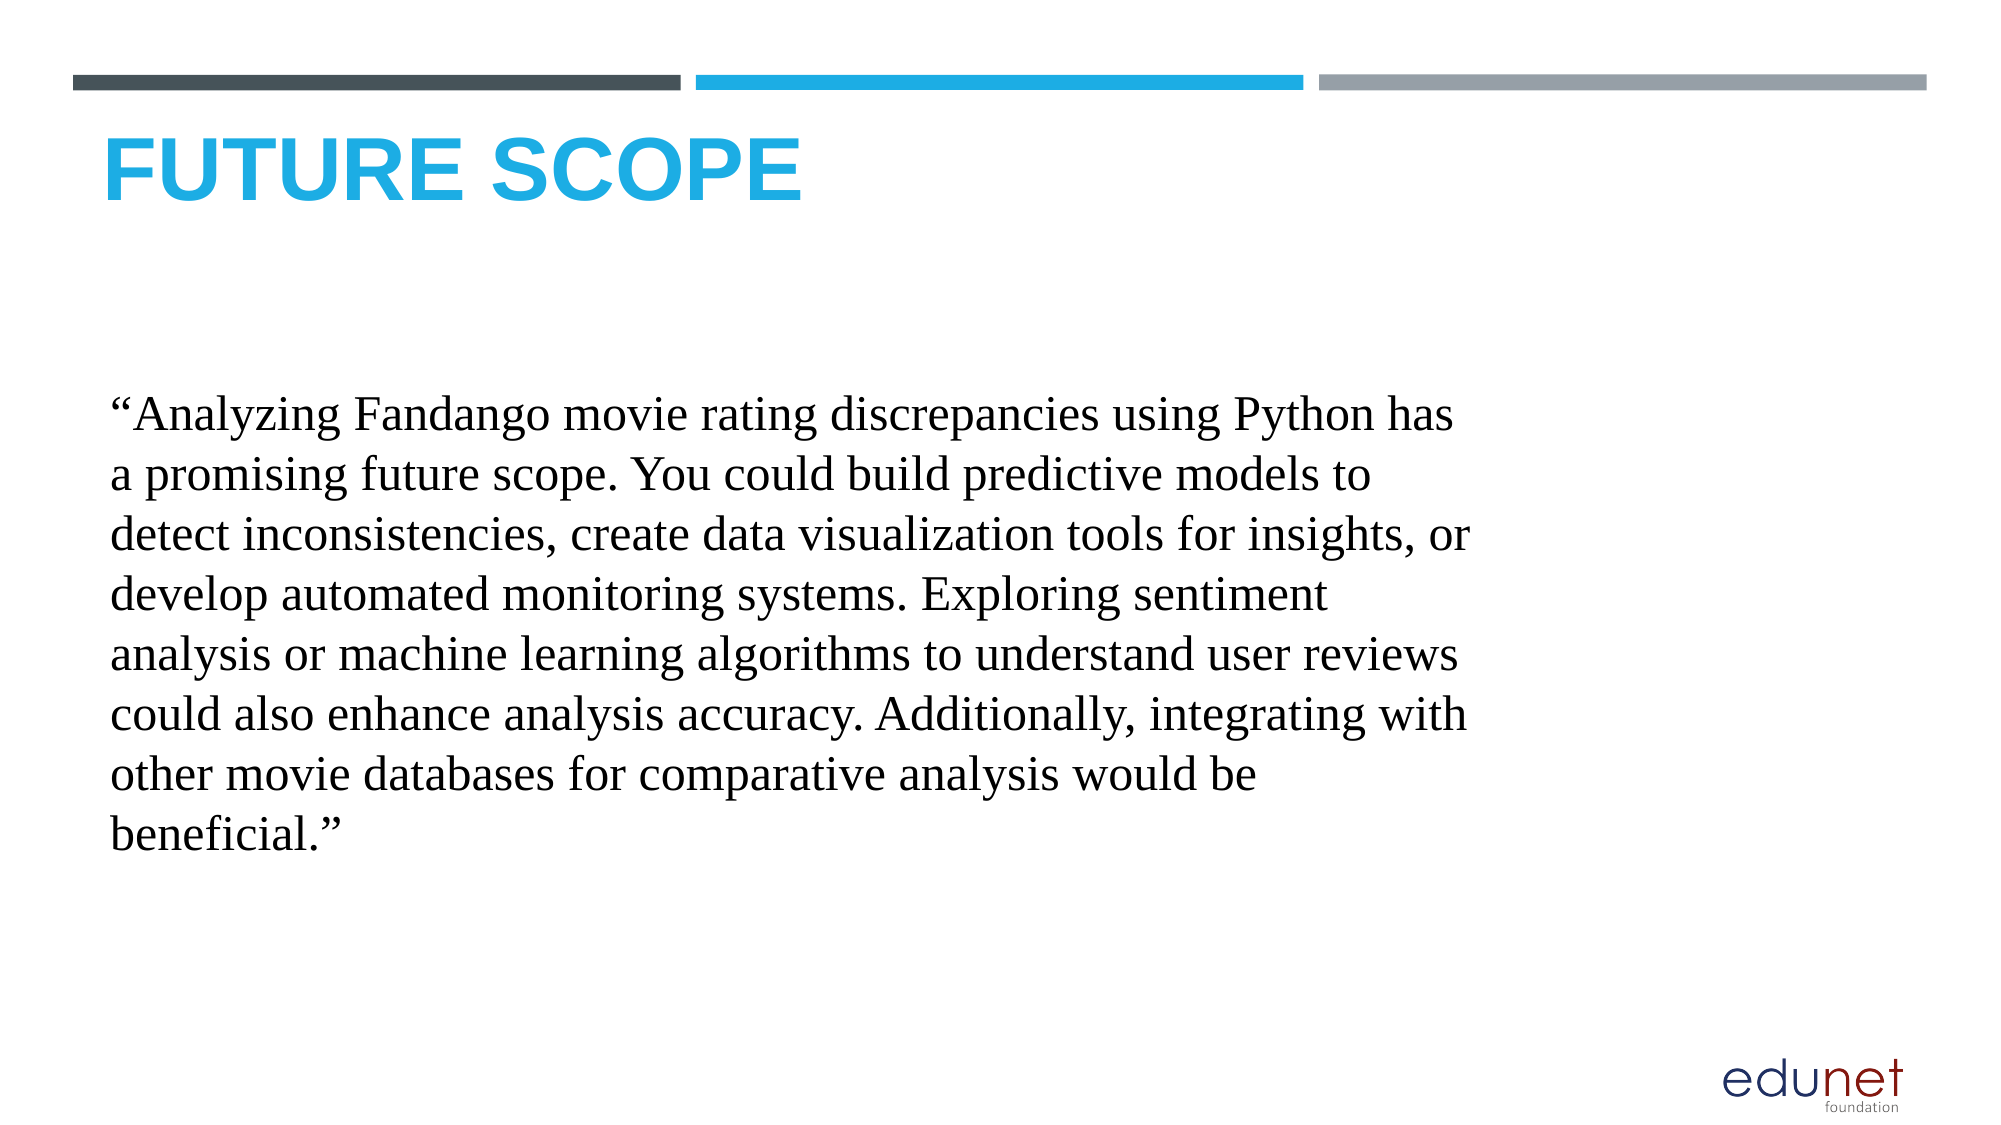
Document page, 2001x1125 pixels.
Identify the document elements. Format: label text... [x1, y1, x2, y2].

picture [1719, 1056, 1905, 1116]
list [94, 213, 1906, 981]
text_box “Analyzing Fandango movie rating discrepancies using Python has a promising future scope. You could build predictive models to detect inconsistencies, create data visualization tools for insights, or develop automated monitoring systems. Exploring sentiment analysis or machine learning algorithms to understand user reviews could also enhance analysis accuracy. Additionally, integrating with other movie databases for comparative analysis would be beneficial.” [95, 373, 1500, 869]
text_box Future scope [87, 138, 1898, 226]
